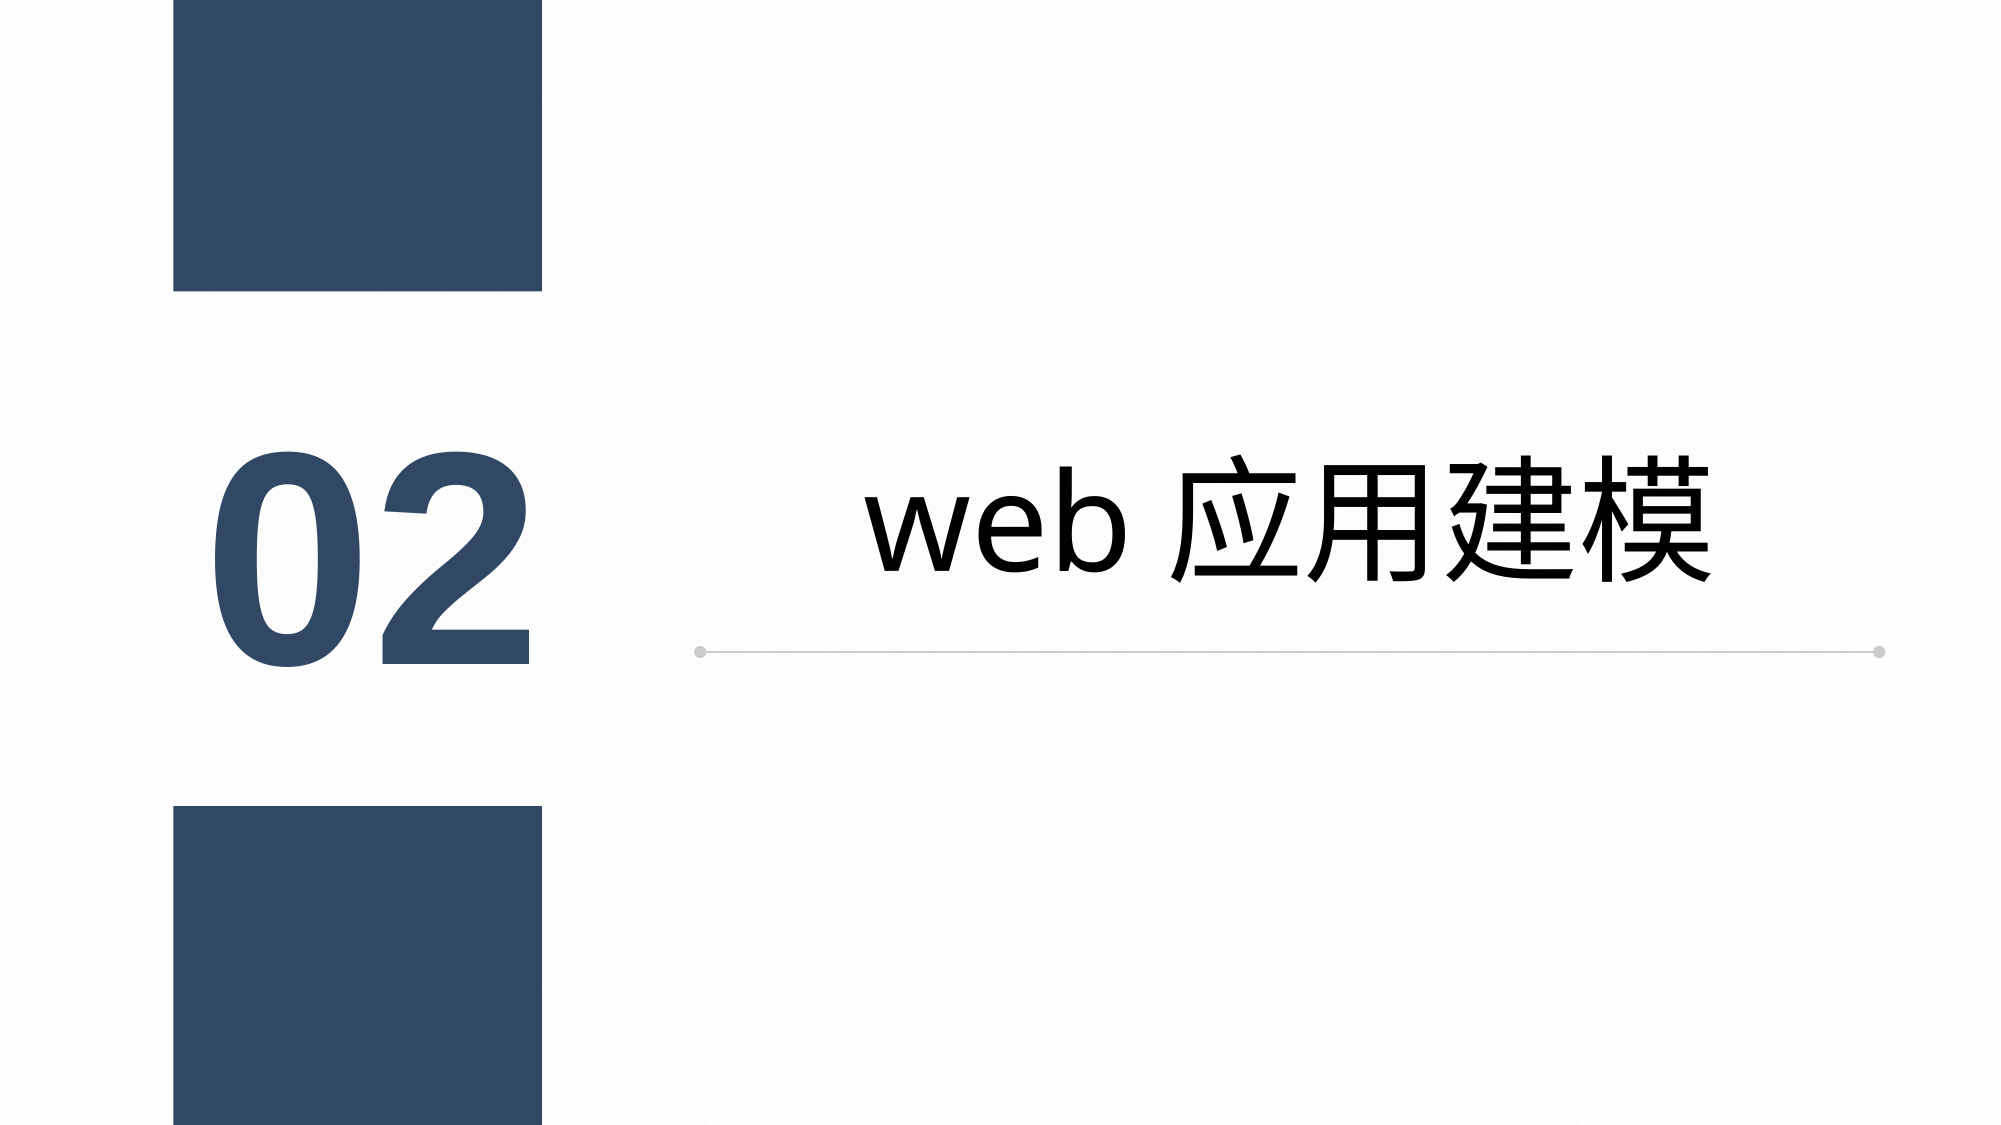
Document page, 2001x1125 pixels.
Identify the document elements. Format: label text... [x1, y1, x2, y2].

text_box 02 [173, 359, 542, 725]
text_box [172, 0, 543, 292]
text_box [172, 805, 543, 1125]
text_box web应用建模 [700, 433, 1880, 599]
